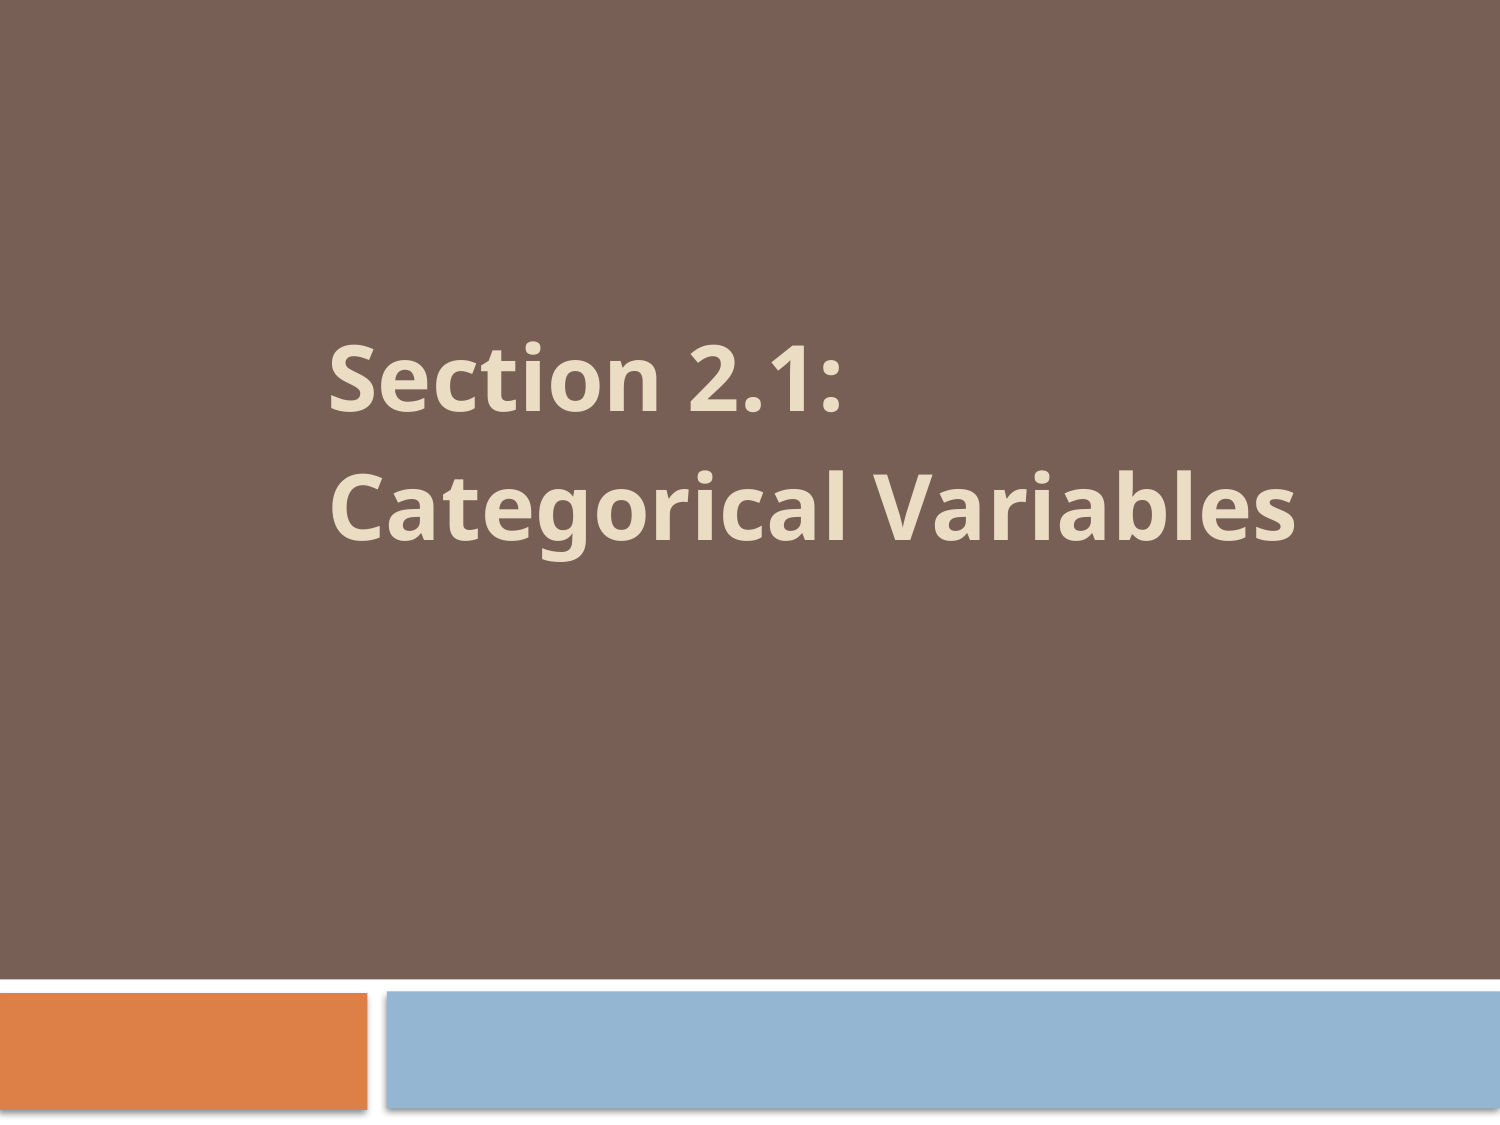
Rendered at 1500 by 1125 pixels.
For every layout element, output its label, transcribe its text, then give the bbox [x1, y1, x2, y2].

text_box Section 2.1: Categorical Variables [237, 312, 1500, 600]
